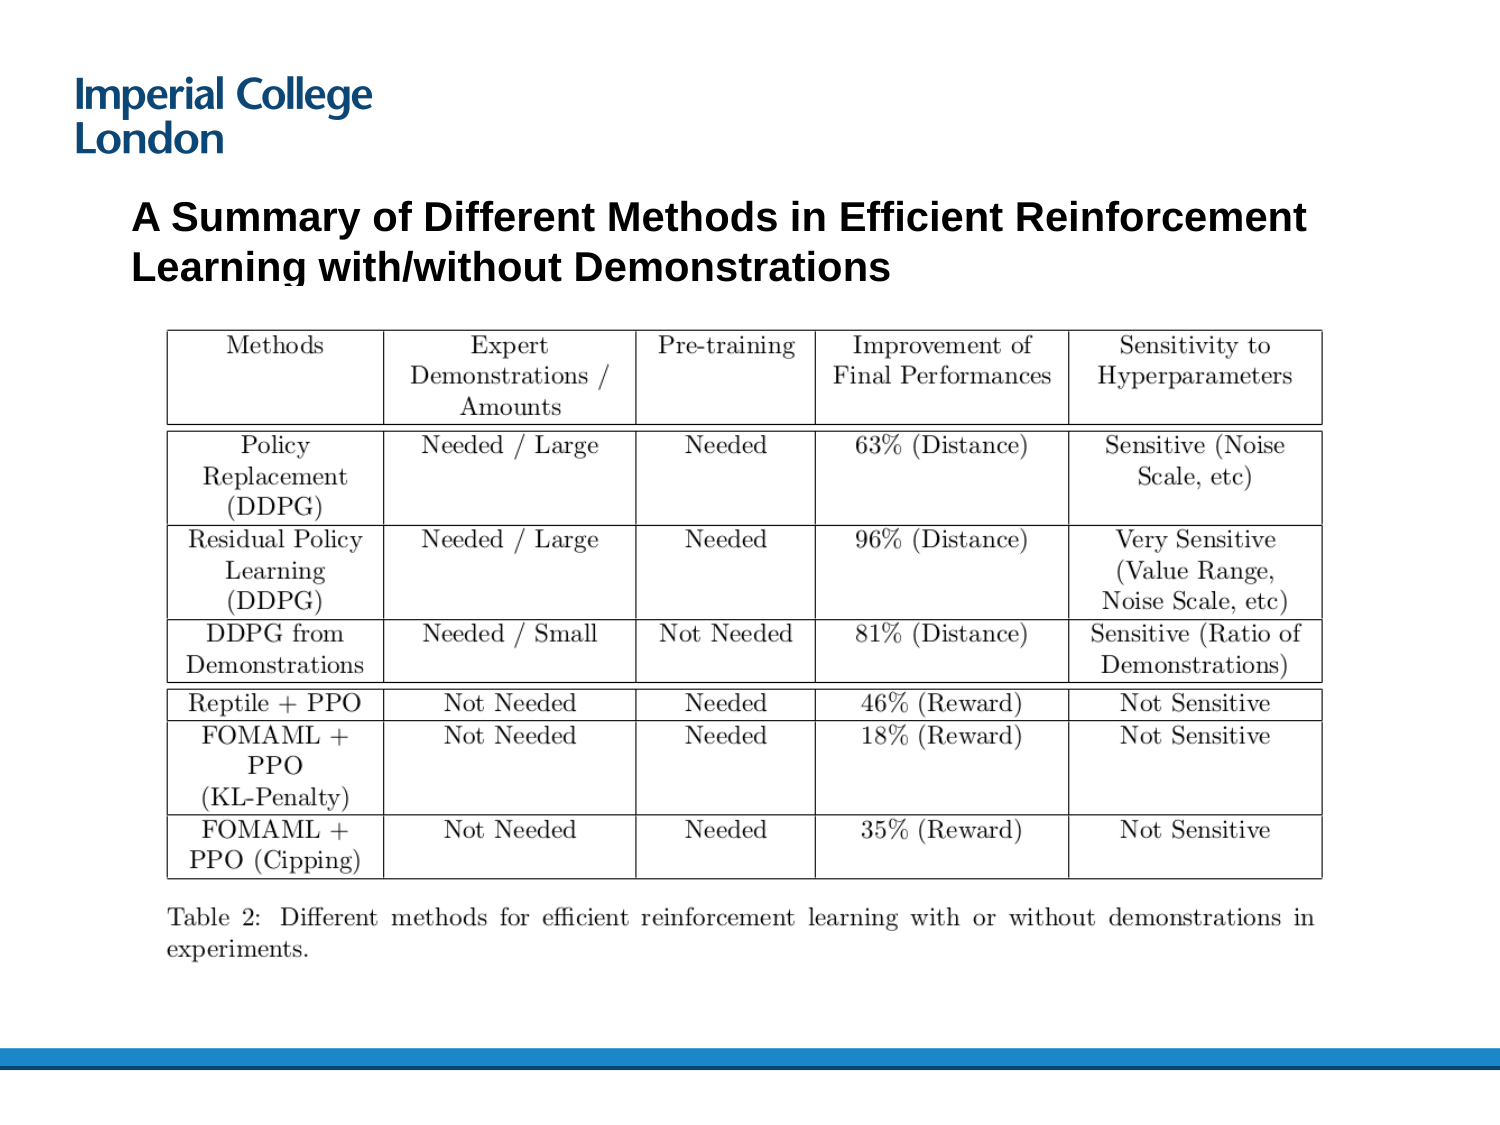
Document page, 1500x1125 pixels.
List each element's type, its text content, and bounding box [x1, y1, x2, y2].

picture [0, 0, 1500, 1125]
text_box A Summary of Different Methods in Efficient Reinforcement Learning with/without Demonstrations [116, 182, 1435, 297]
